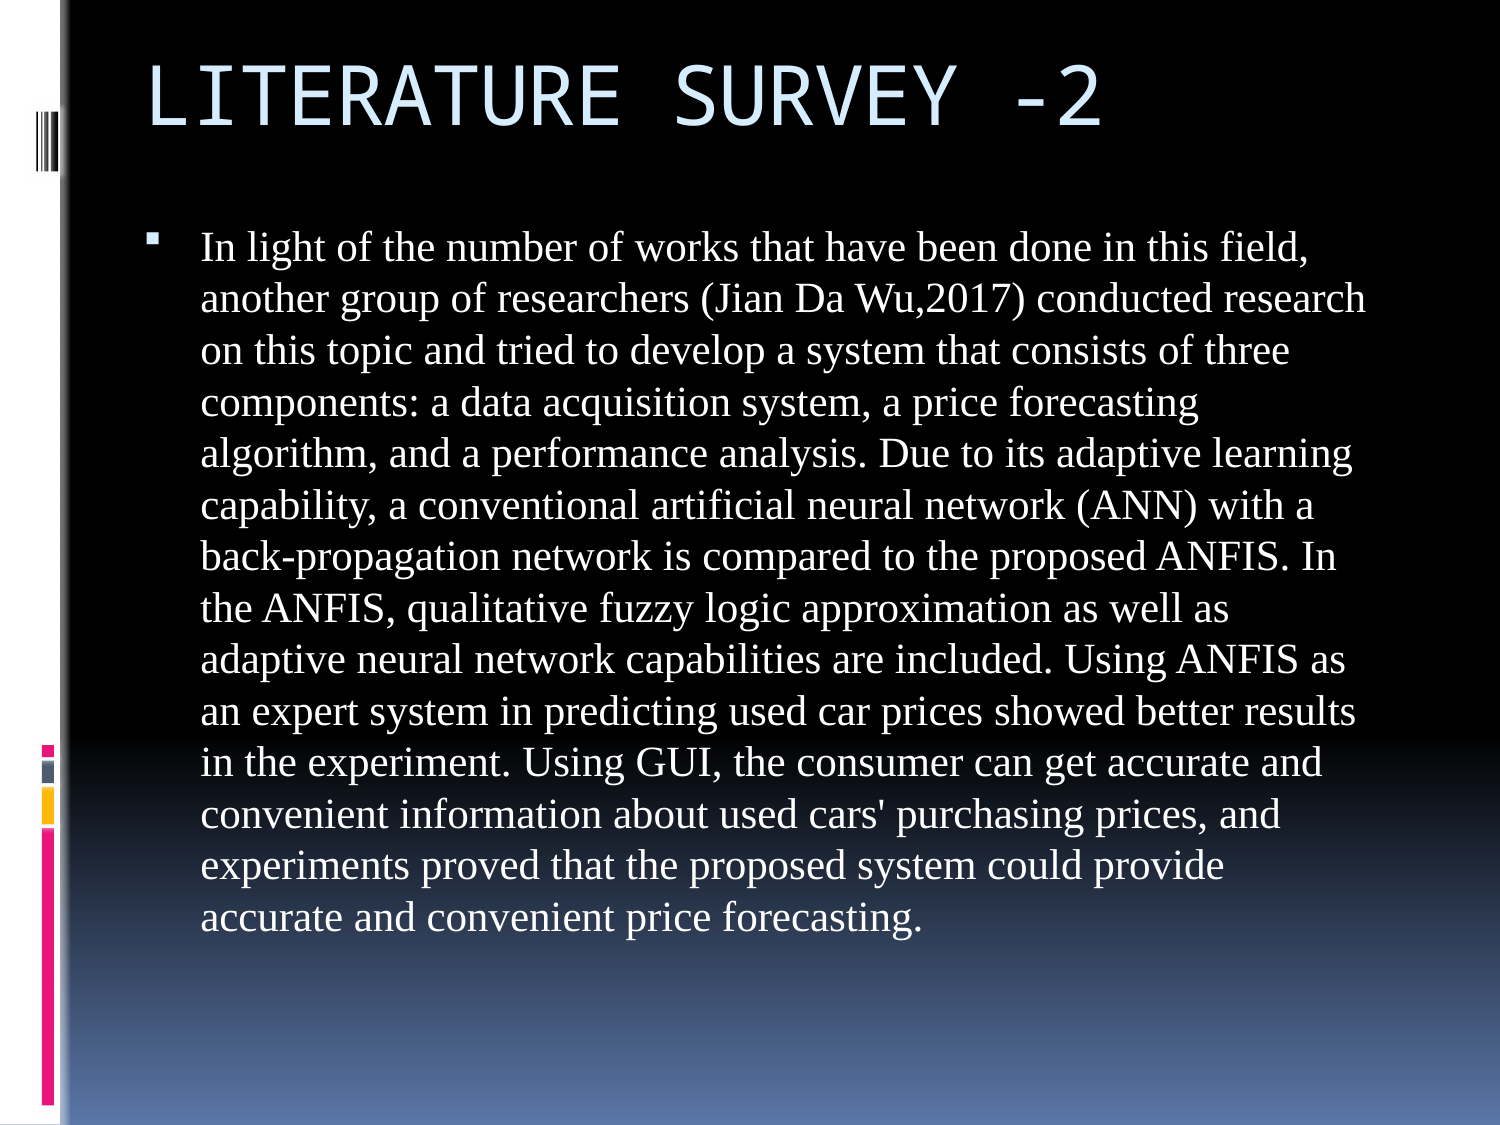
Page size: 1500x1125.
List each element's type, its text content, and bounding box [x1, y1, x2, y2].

list In light of the number of works that have been done in this field, another group of researchers (Jian Da Wu,2017) conducted research on this topic and tried to develop a system that consists of three components: a data acquisition system, a price forecasting algorithm, and a performance analysis. Due to its adaptive learning capability, a conventional artificial neural network (ANN) with a back-propagation network is compared to the proposed ANFIS. In the ANFIS, qualitative fuzzy logic approximation as well as adaptive neural network capabilities are included. Using ANFIS as an expert system in predicting used car prices showed better results in the experiment. Using GUI, the consumer can get accurate and convenient information about used cars' purchasing prices, and experiments proved that the proposed system could provide accurate and convenient price forecasting. [117, 210, 1393, 961]
title LITERATURE SURVEY -2 [128, 35, 1404, 164]
